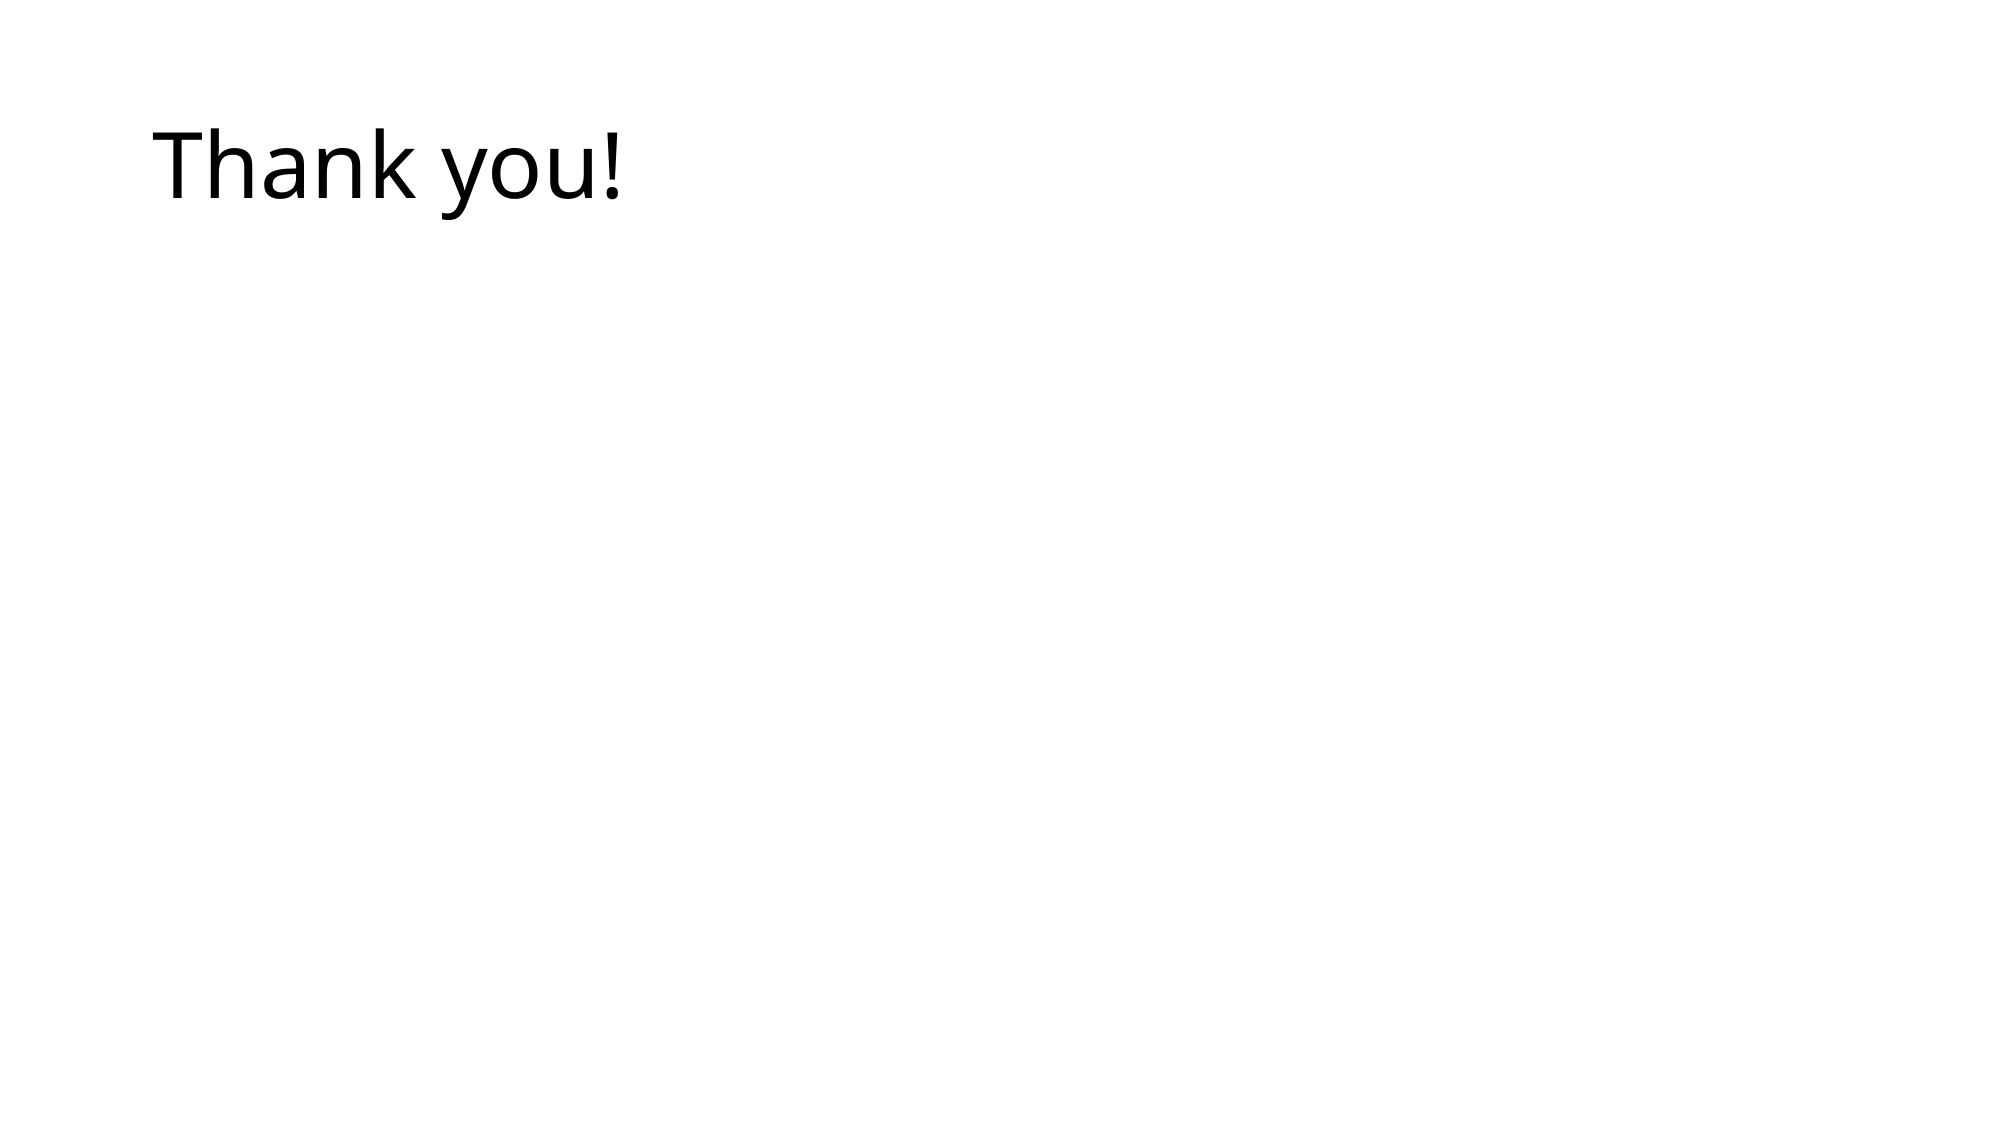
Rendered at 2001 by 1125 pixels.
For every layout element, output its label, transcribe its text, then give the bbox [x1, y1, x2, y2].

title Thank you! [137, 59, 1863, 278]
